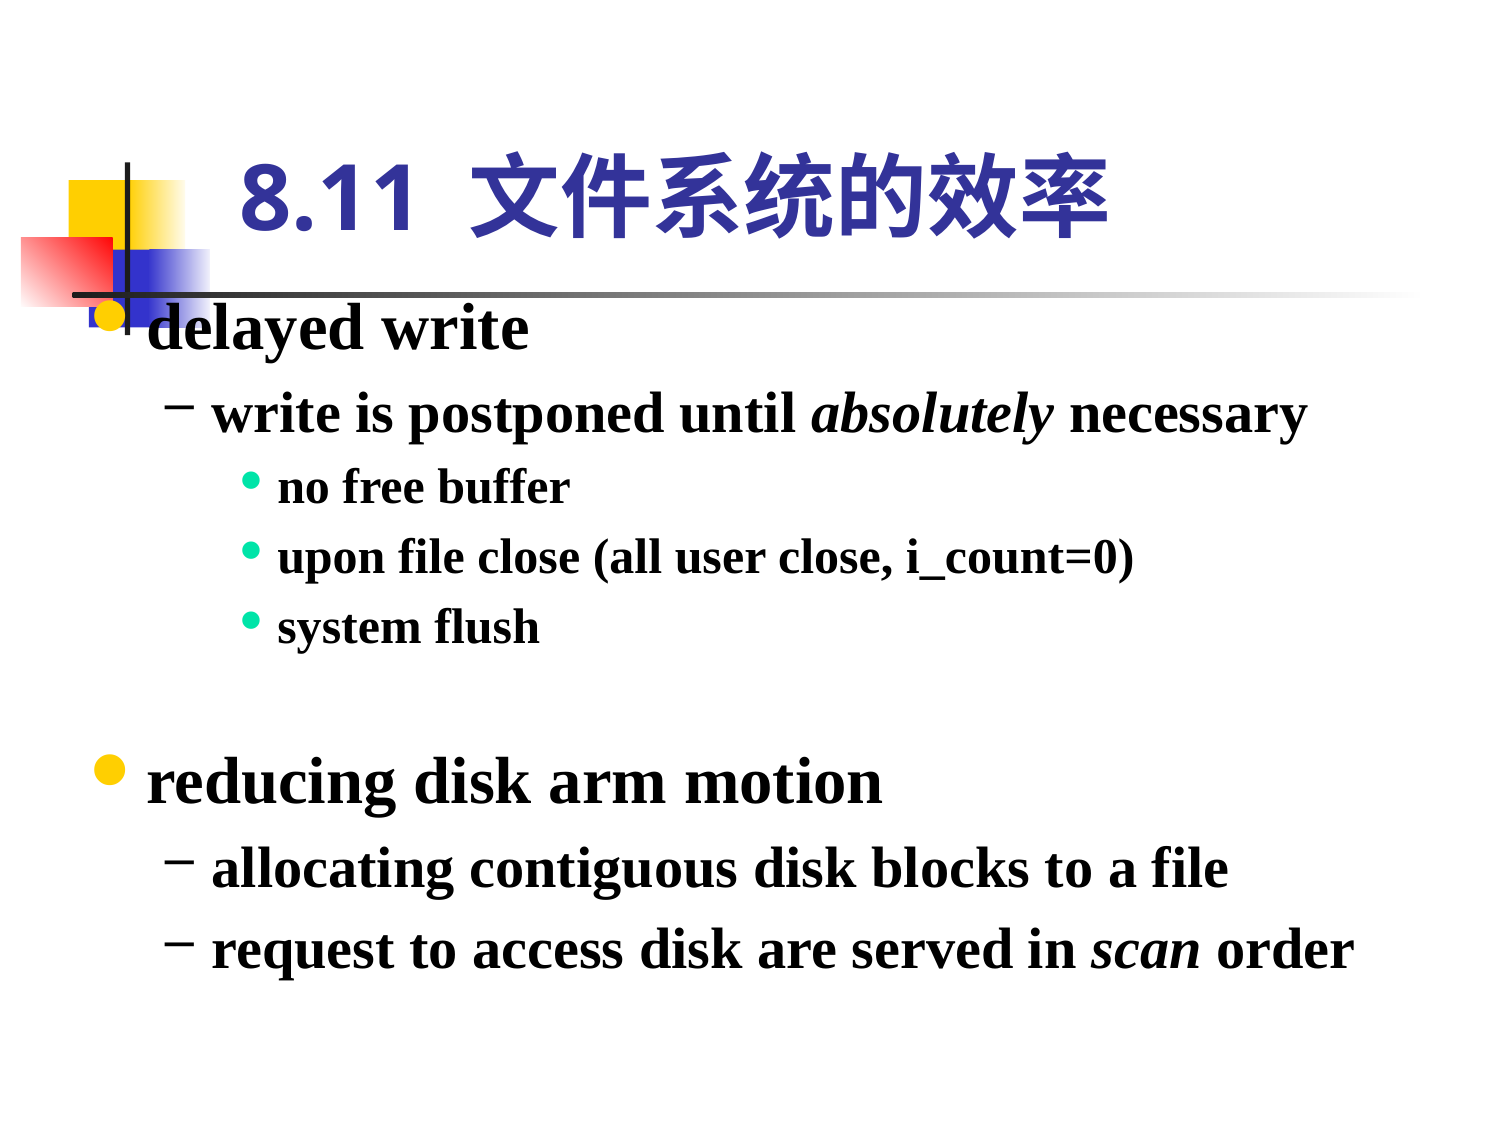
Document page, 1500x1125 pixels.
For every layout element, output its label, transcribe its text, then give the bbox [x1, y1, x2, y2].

text_box delayed write write is postponed until absolutely necessary no free buffer upon file close (all user close, i_count=0) system flush reducing disk arm motion allocating contiguous disk blocks to a file request to access disk are served in scan order [74, 275, 1438, 1050]
title 8.11 文件系统的效率 [223, 118, 1432, 269]
